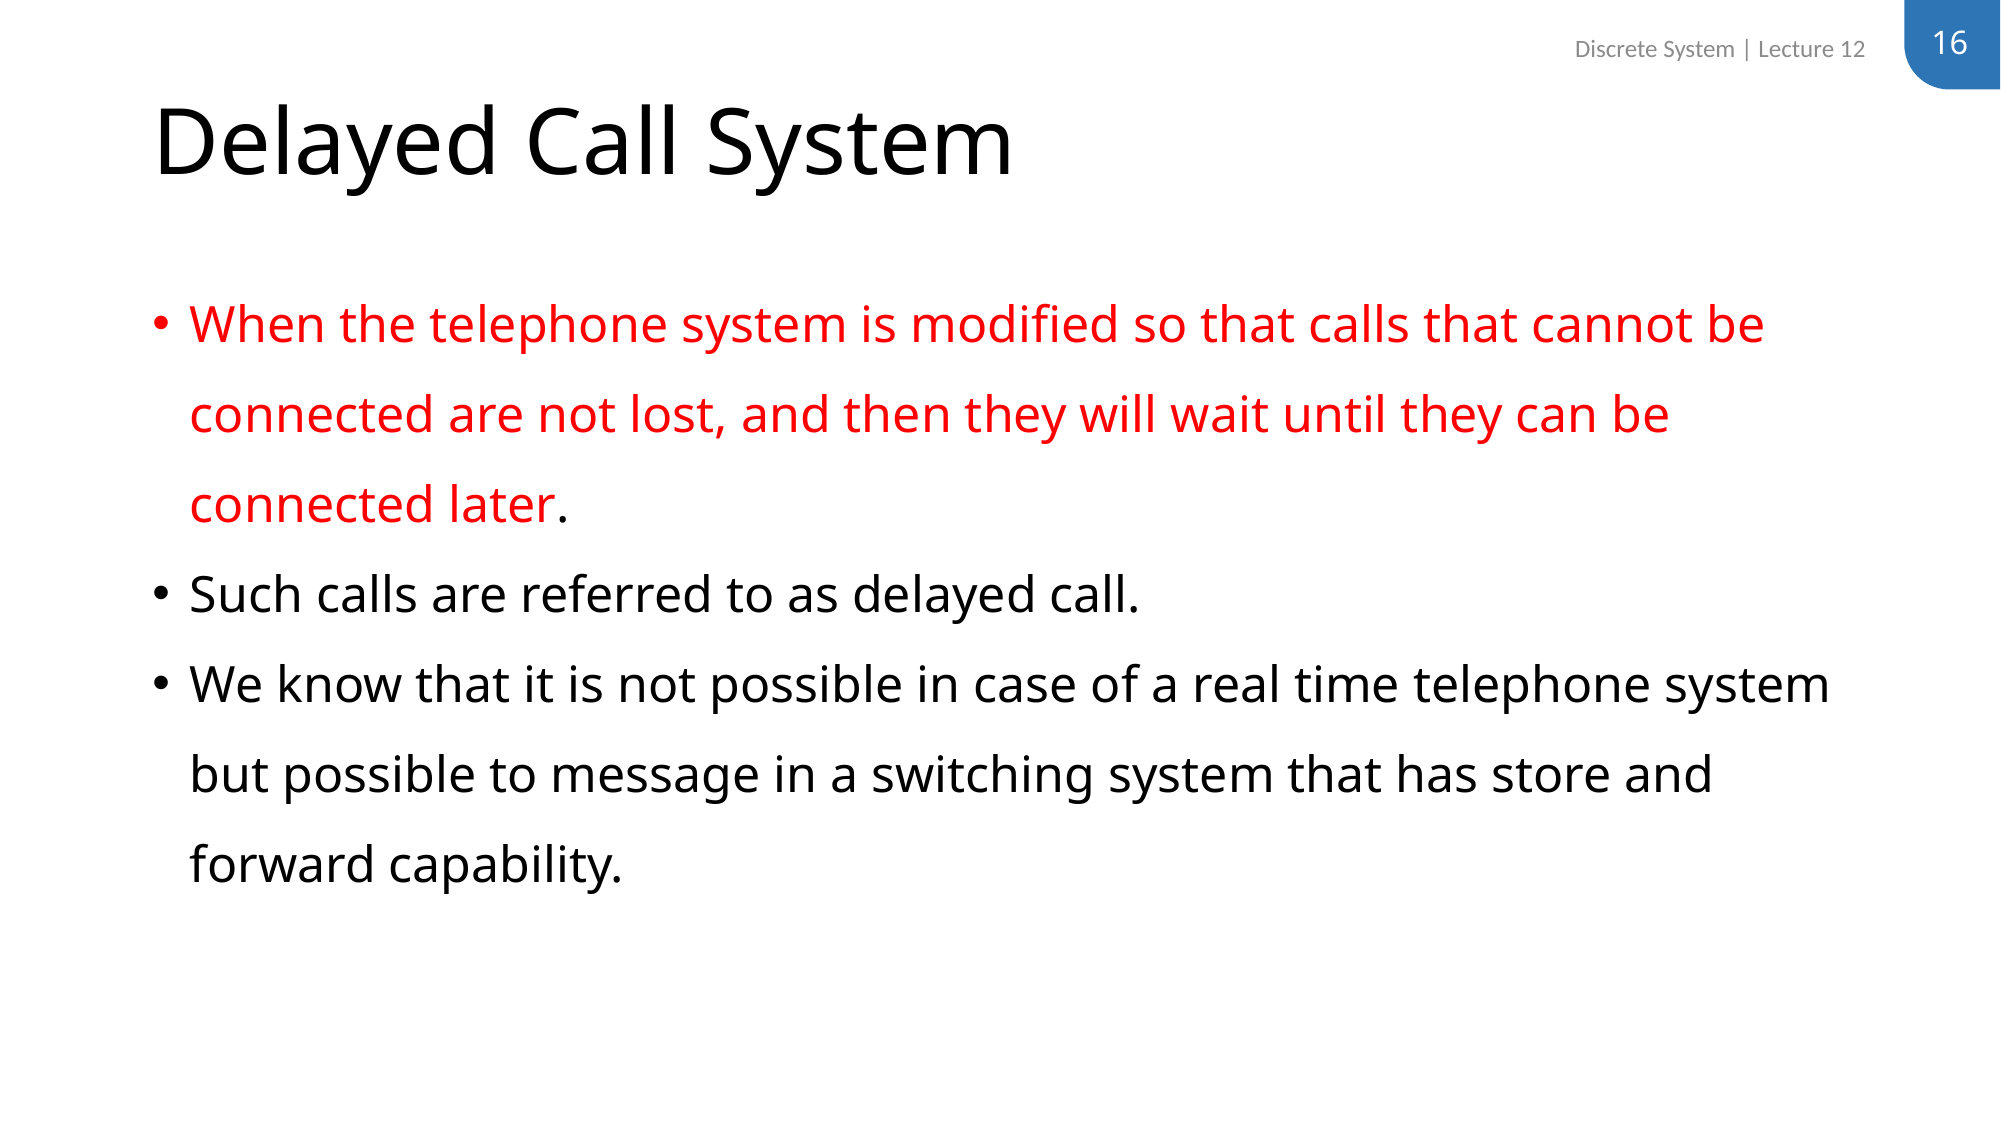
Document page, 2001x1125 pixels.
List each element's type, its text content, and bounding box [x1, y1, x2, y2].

title Delayed Call System [137, 59, 1863, 231]
slide_number 16 [1887, 14, 1984, 75]
list When the telephone system is modified so that calls that cannot be connected are not lost, and then they will wait until they can be connected later. Such calls are referred to as delayed call. We know that it is not possible in case of a real time telephone system but possible to message in a switching system that has store and forward capability. [137, 254, 1863, 1062]
footer Discrete System | Lecture 12 [1205, 17, 1881, 78]
